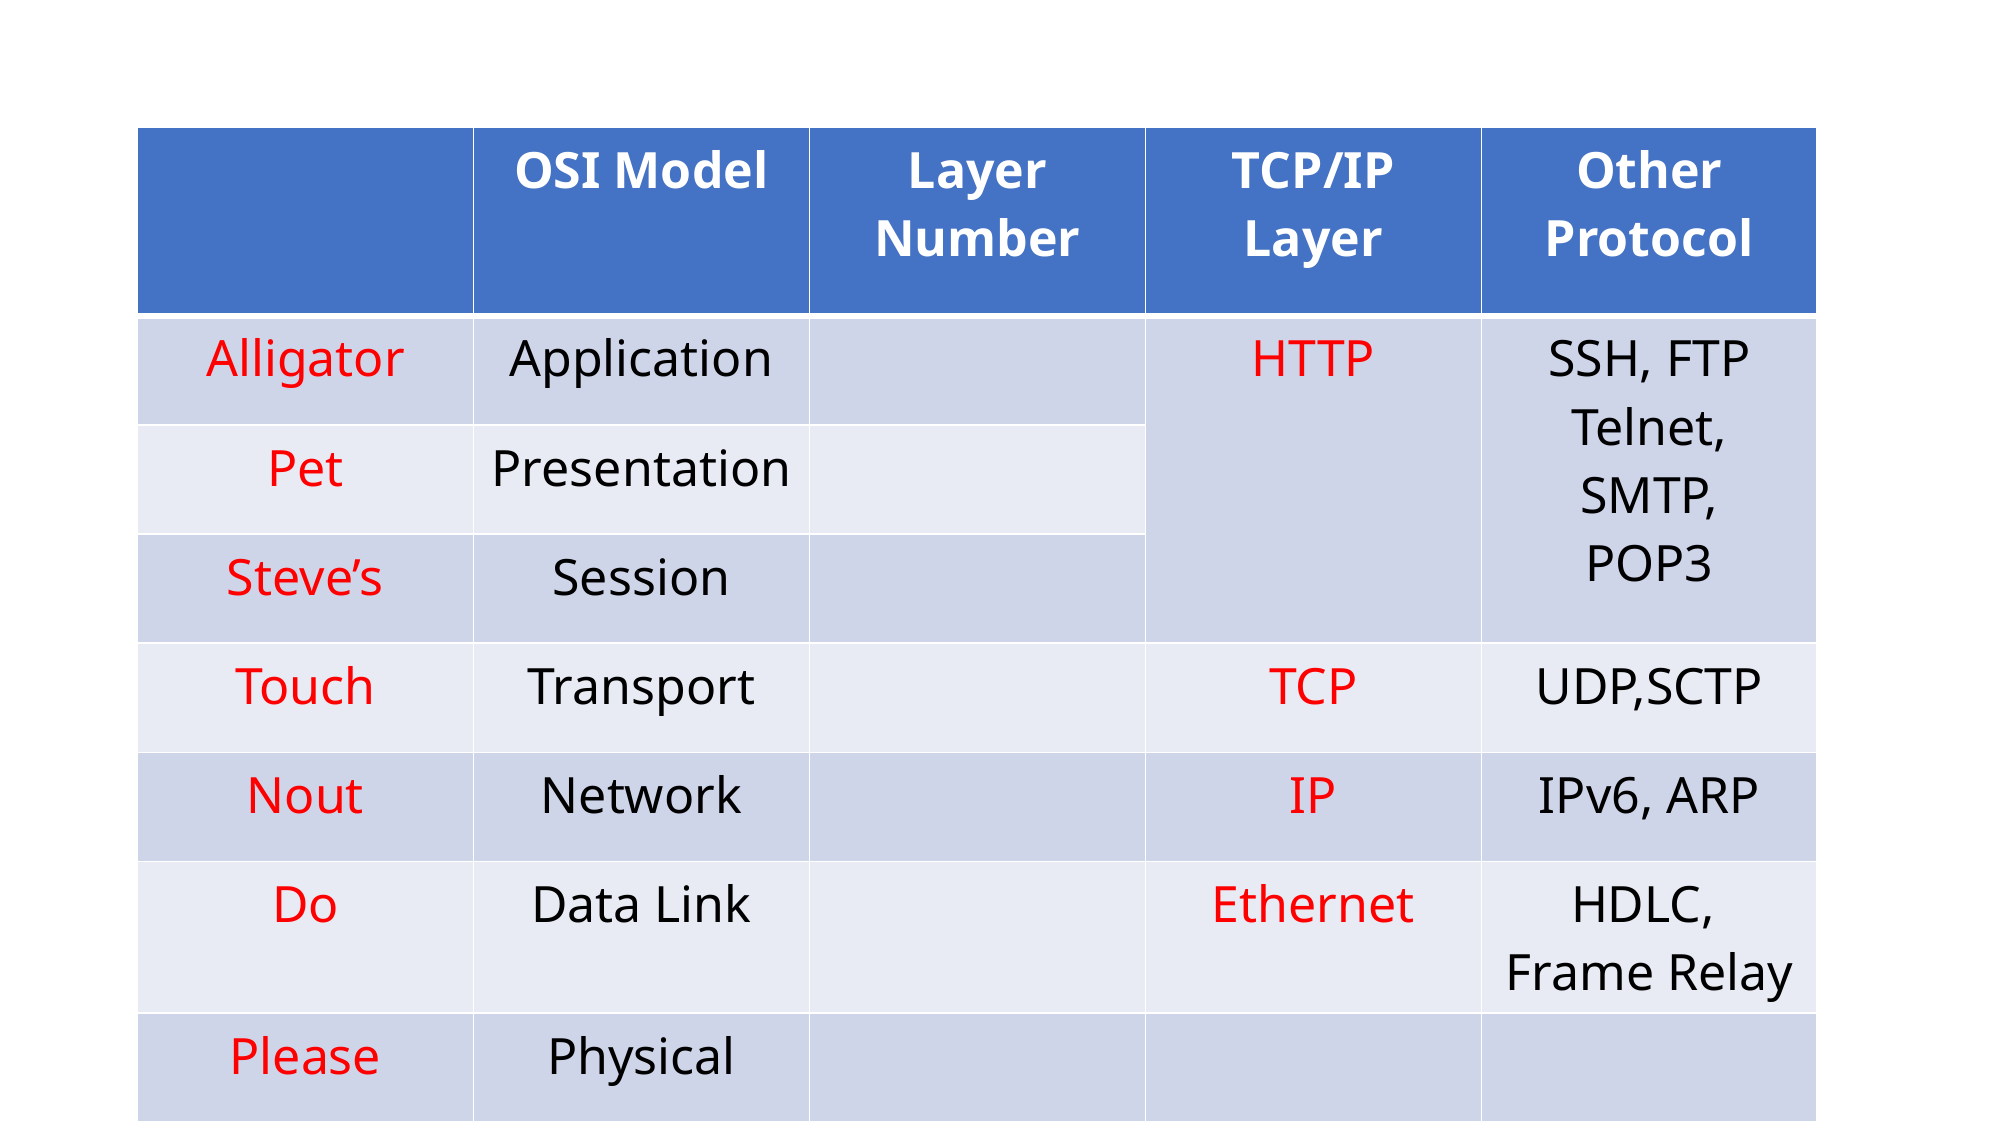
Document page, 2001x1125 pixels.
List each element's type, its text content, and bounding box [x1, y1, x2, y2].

table_cell [810, 644, 1145, 752]
table_cell Physical [474, 1014, 809, 1121]
table_cell Touch [138, 644, 473, 752]
table_header Other Protocol [1482, 128, 1816, 313]
table_cell SSH, FTP Telnet, SMTP, POP3 [1482, 319, 1816, 642]
table_cell [810, 319, 1145, 424]
table_header OSI Model [474, 128, 809, 313]
table_cell [810, 1014, 1145, 1121]
table_cell Data Link [474, 862, 809, 1012]
table_cell [1482, 1014, 1816, 1121]
table_cell Alligator [138, 319, 473, 424]
table_cell [810, 426, 1145, 533]
table_cell UDP,SCTP [1482, 644, 1816, 752]
table_cell Network [474, 753, 809, 861]
table_cell IP [1146, 753, 1481, 861]
table_header TCP/IP Layer [1146, 128, 1481, 313]
table_cell [810, 753, 1145, 861]
table_cell TCP [1146, 644, 1481, 752]
table_cell Ethernet [1146, 862, 1481, 1012]
table_cell Transport [474, 644, 809, 752]
table_cell Application [474, 319, 809, 424]
table_header Layer Number [810, 128, 1145, 313]
table_cell [1146, 1014, 1481, 1121]
table_cell Session [474, 535, 809, 642]
table_cell HDLC, Frame Relay [1482, 862, 1816, 1012]
table_cell Please [138, 1014, 473, 1121]
table_header [138, 128, 473, 313]
table_cell IPv6, ARP [1482, 753, 1816, 861]
table_cell Presentation [474, 426, 809, 533]
table_cell [810, 862, 1145, 1012]
table_cell HTTP [1146, 319, 1481, 642]
table_cell Pet [138, 426, 473, 533]
table_cell [810, 535, 1145, 642]
table_cell Steve’s [138, 535, 473, 642]
table_cell Do [138, 862, 473, 1012]
table_cell Nout [138, 753, 473, 861]
